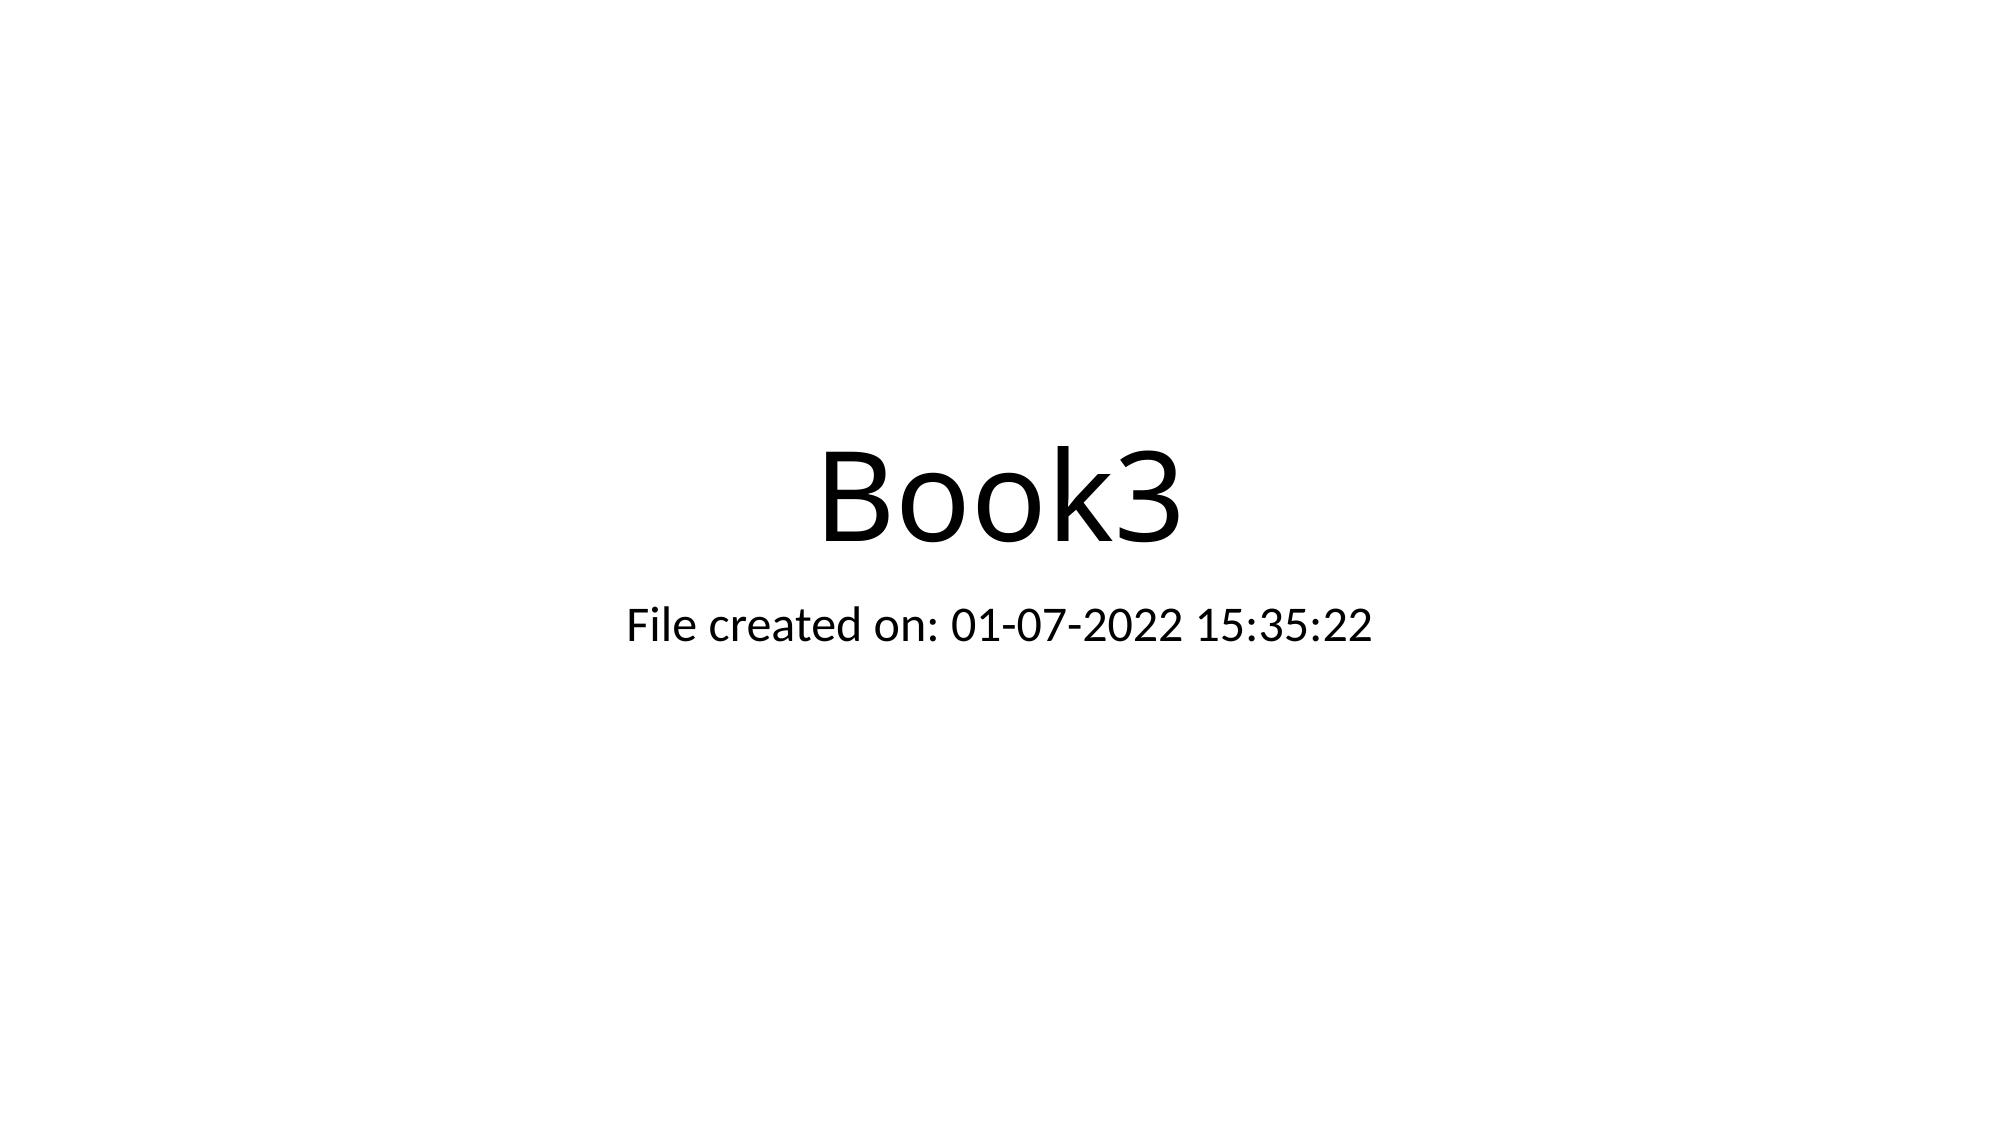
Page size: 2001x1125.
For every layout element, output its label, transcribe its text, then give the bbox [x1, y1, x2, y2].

title Book3 [249, 184, 1750, 576]
subtitle File created on: 01-07-2022 15:35:22 [249, 590, 1750, 863]
